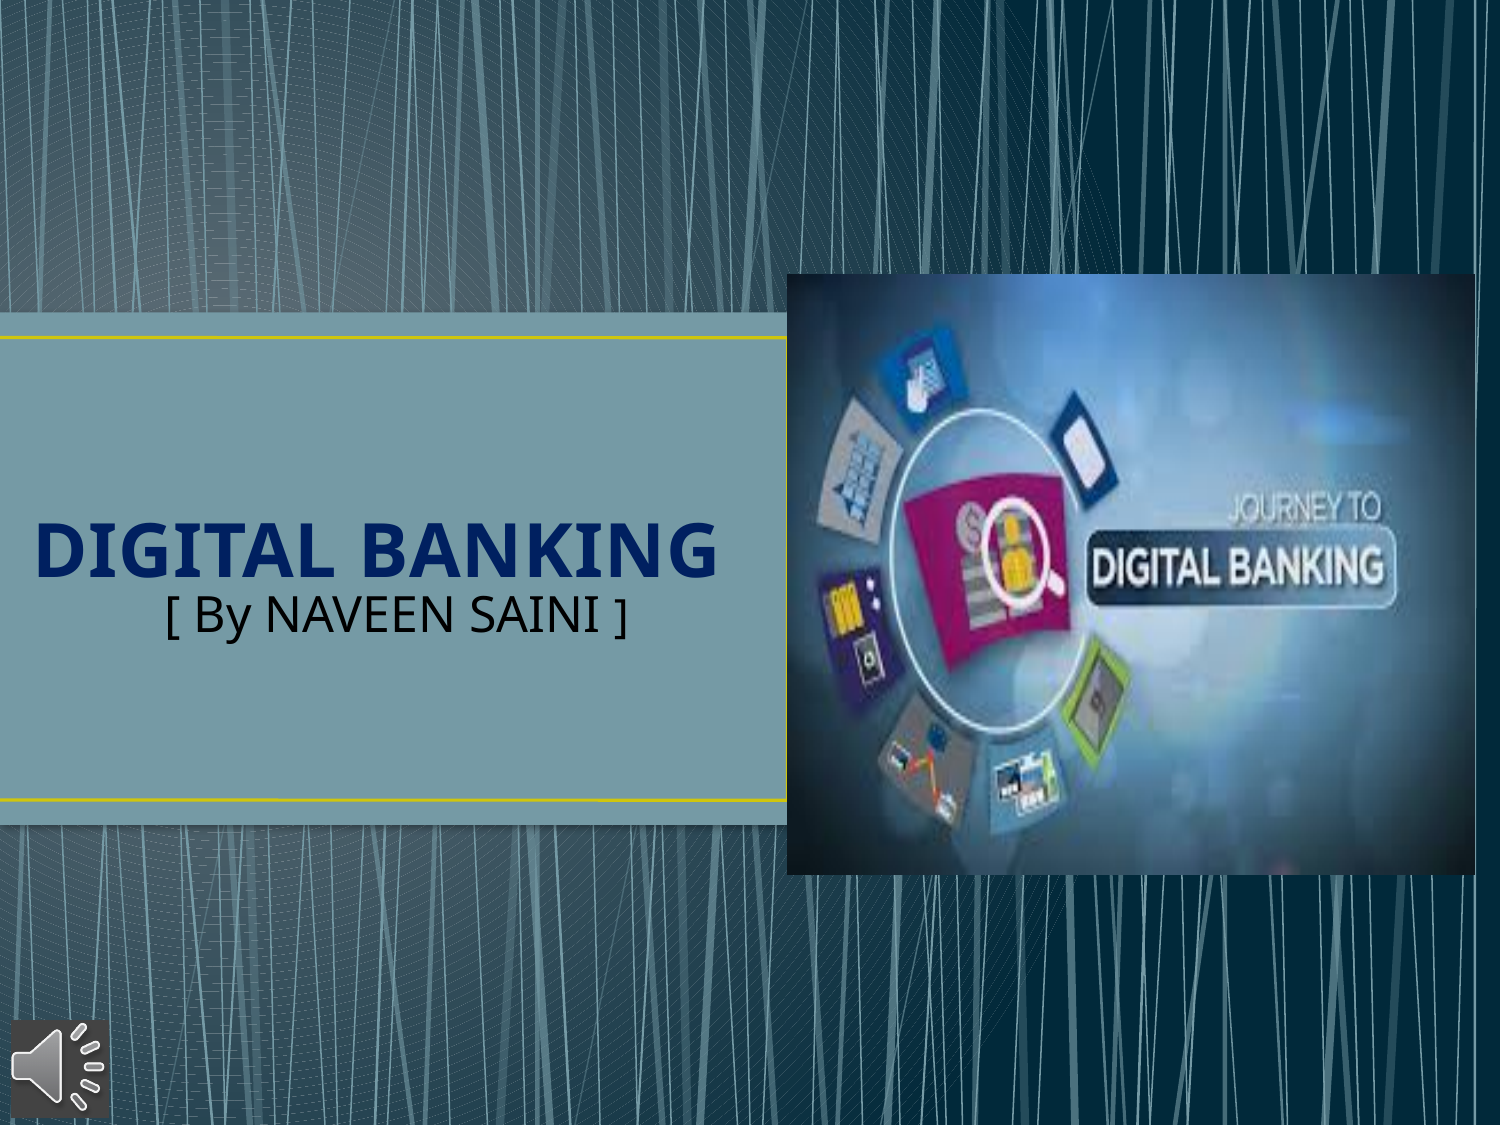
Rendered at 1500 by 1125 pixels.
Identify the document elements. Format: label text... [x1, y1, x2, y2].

title DIGITAL BANKING [17, 387, 777, 600]
subtitle [ By NAVEEN SAINI ] [137, 575, 728, 750]
picture [787, 268, 1476, 876]
picture [9, 1019, 111, 1120]
picture [1036, 881, 1047, 889]
